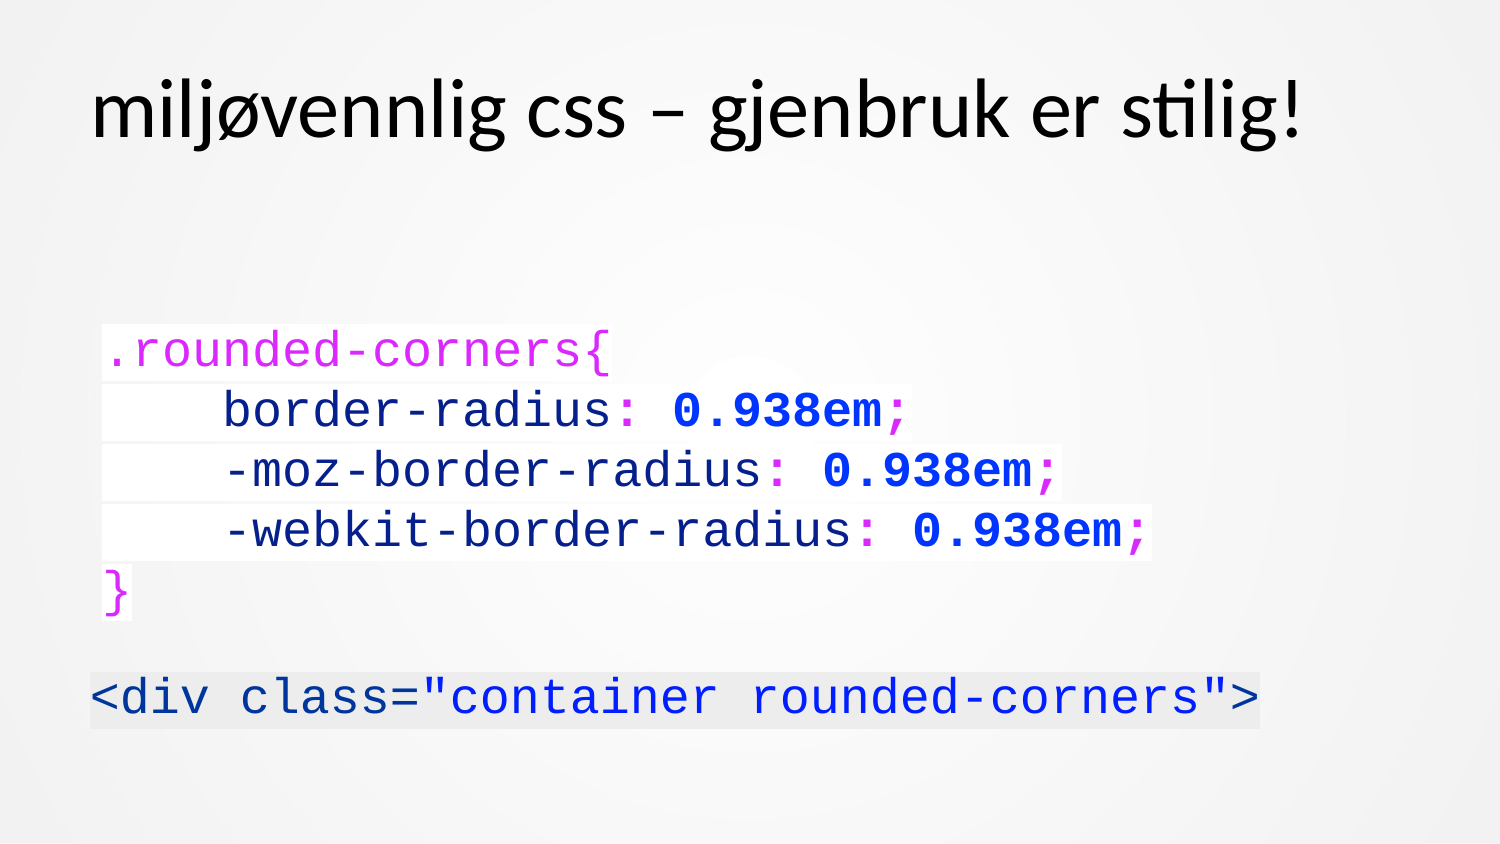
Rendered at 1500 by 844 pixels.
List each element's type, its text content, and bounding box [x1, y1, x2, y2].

title miljøvennlig css – gjenbruk er stilig! [75, 33, 1425, 175]
text_box <div class="container rounded-corners"> [74, 656, 1380, 732]
text_box .rounded-corners{ border-radius: 0.938em; -moz-border-radius: 0.938em; -webkit-border-radius: 0.938em; } [87, 308, 1194, 624]
